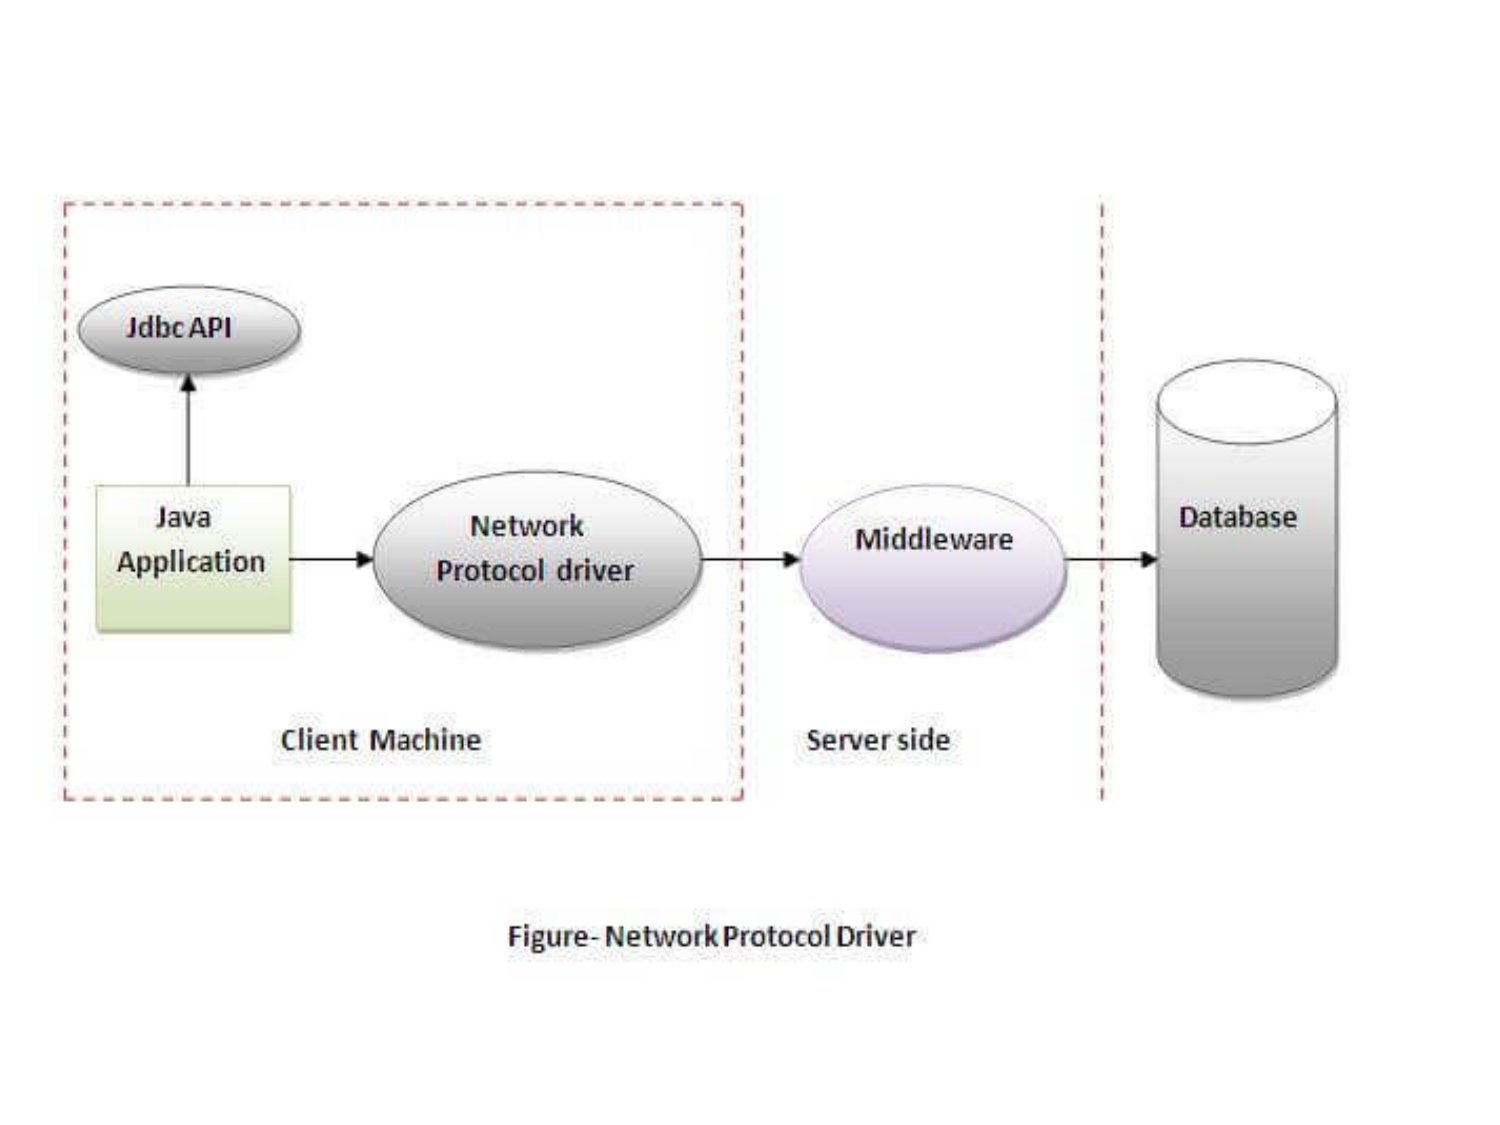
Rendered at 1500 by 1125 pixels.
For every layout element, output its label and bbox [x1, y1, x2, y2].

list [37, 124, 1438, 1025]
